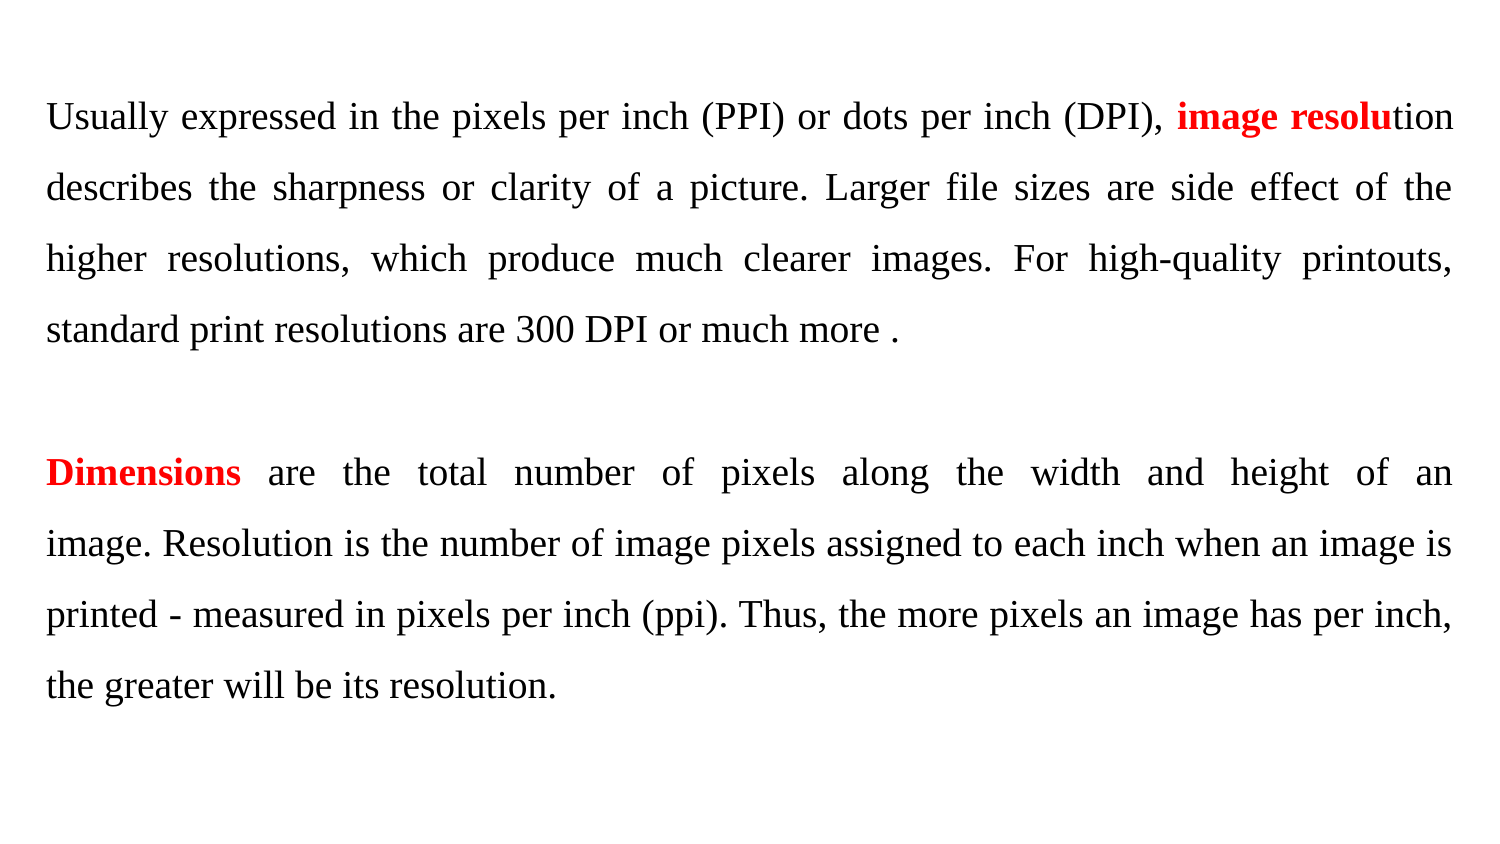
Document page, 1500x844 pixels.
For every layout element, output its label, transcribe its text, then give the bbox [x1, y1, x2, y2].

text_box Usually expressed in the pixels per inch (PPI) or dots per inch (DPI), image resolution describes the sharpness or clarity of a picture. Larger file sizes are side effect of the higher resolutions, which produce much clearer images. For high-quality printouts, standard print resolutions are 300 DPI or much more . Dimensions are the total number of pixels along the width and height of an image. Resolution is the number of image pixels assigned to each inch when an image is printed - measured in pixels per inch (ppi). Thus, the more pixels an image has per inch, the greater will be its resolution. [31, 58, 1469, 715]
